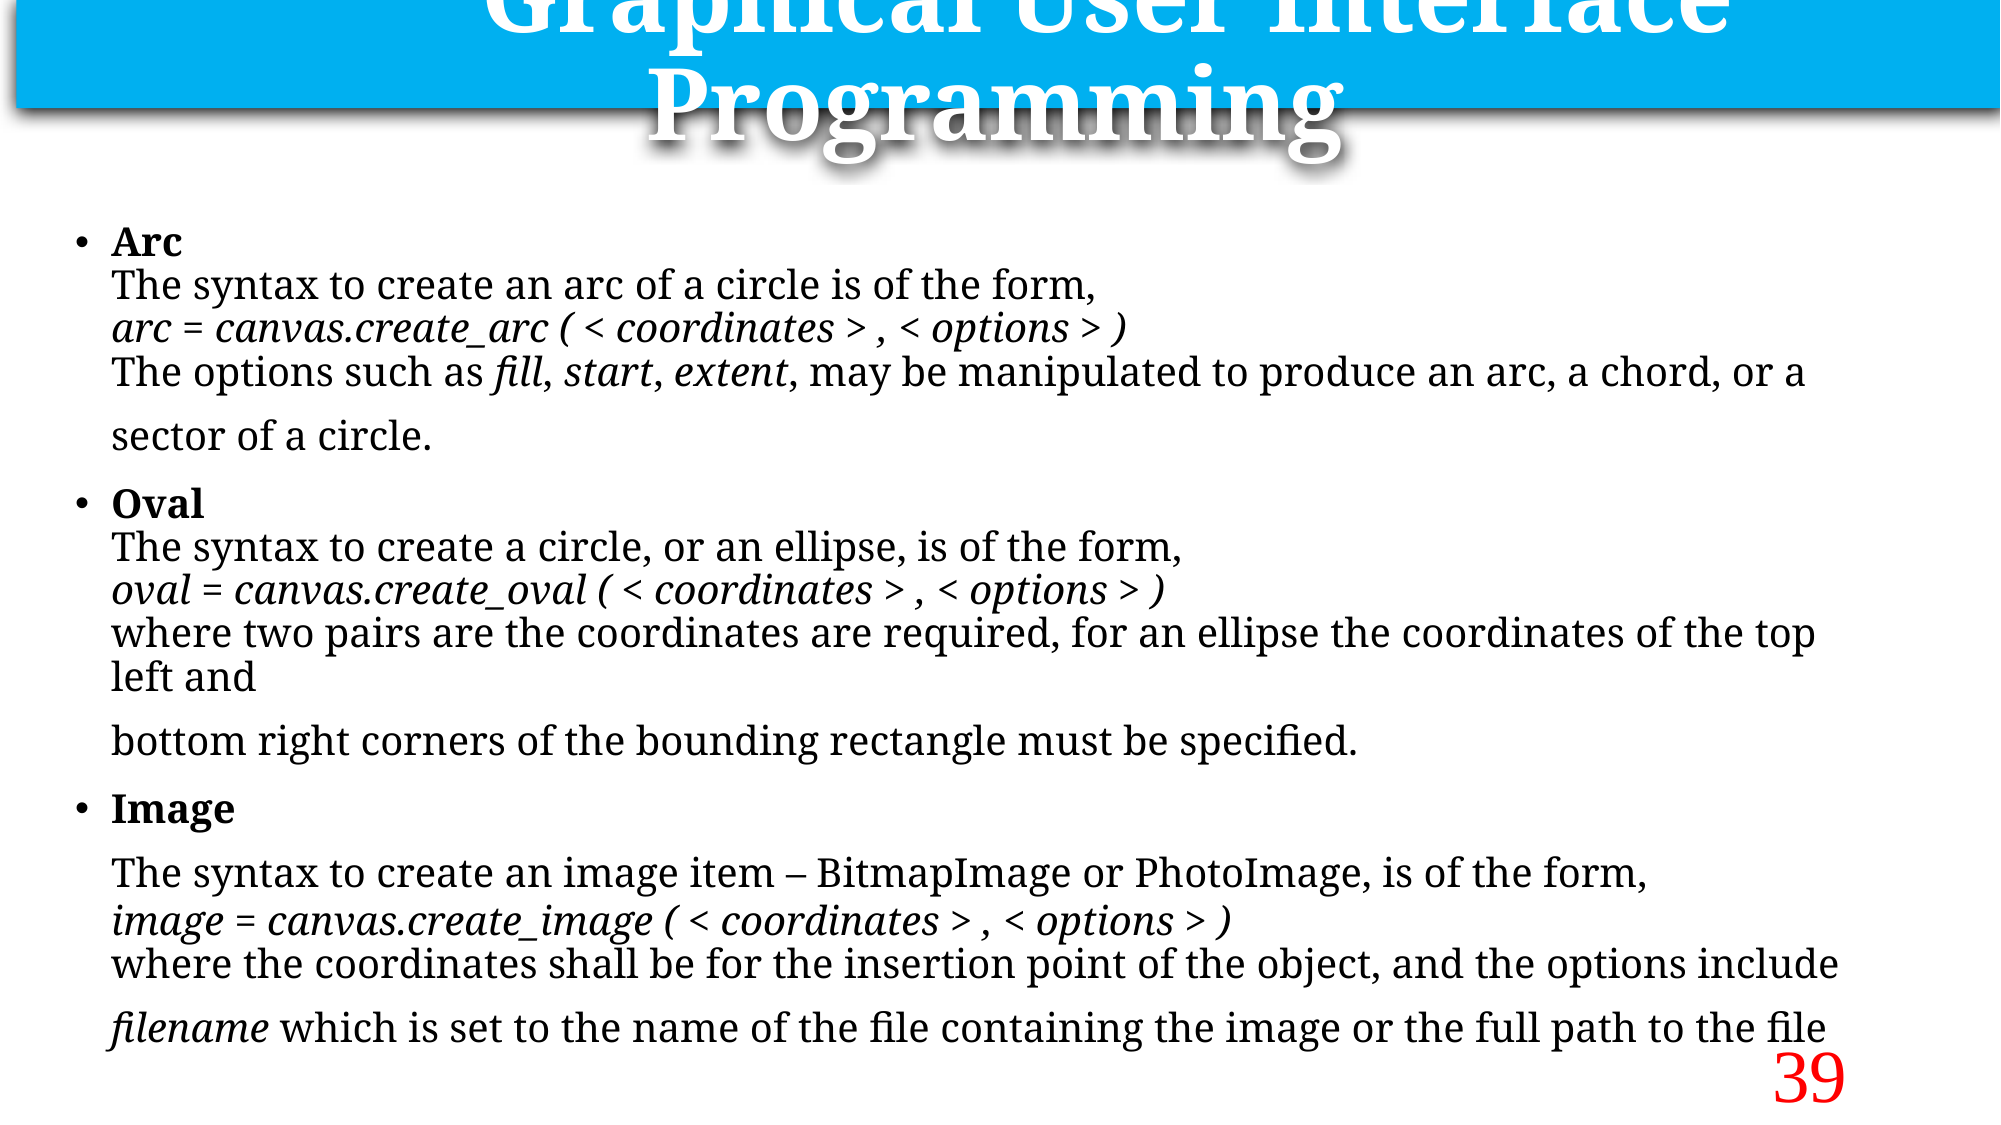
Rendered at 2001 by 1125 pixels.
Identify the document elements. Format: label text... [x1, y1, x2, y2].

text_box Graphical User Interface Programming [16, 0, 2000, 109]
list Arc The syntax to create an arc of a circle is of the form, arc = canvas.create_arc ( < coordinates > , < options > ) The options such as fill, start, extent, may be manipulated to produce an arc, a chord, or a sector of a circle. Oval The syntax to create a circle, or an ellipse, is of the form, oval = canvas.create_oval ( < coordinates > , < options > ) where two pairs are the coordinates are required, for an ellipse the coordinates of the top left and bottom right corners of the bounding rectangle must be specified. Image The syntax to create an image item – BitmapImage or PhotoImage, is of the form, image = canvas.create_image ( < coordinates > , < options > ) where the coordinates shall be for the insertion point of the object, and the options include filename which is set to the name of the file containing the image or the full path to the file [60, 214, 1863, 1103]
slide_number 39 [1412, 1042, 1863, 1103]
